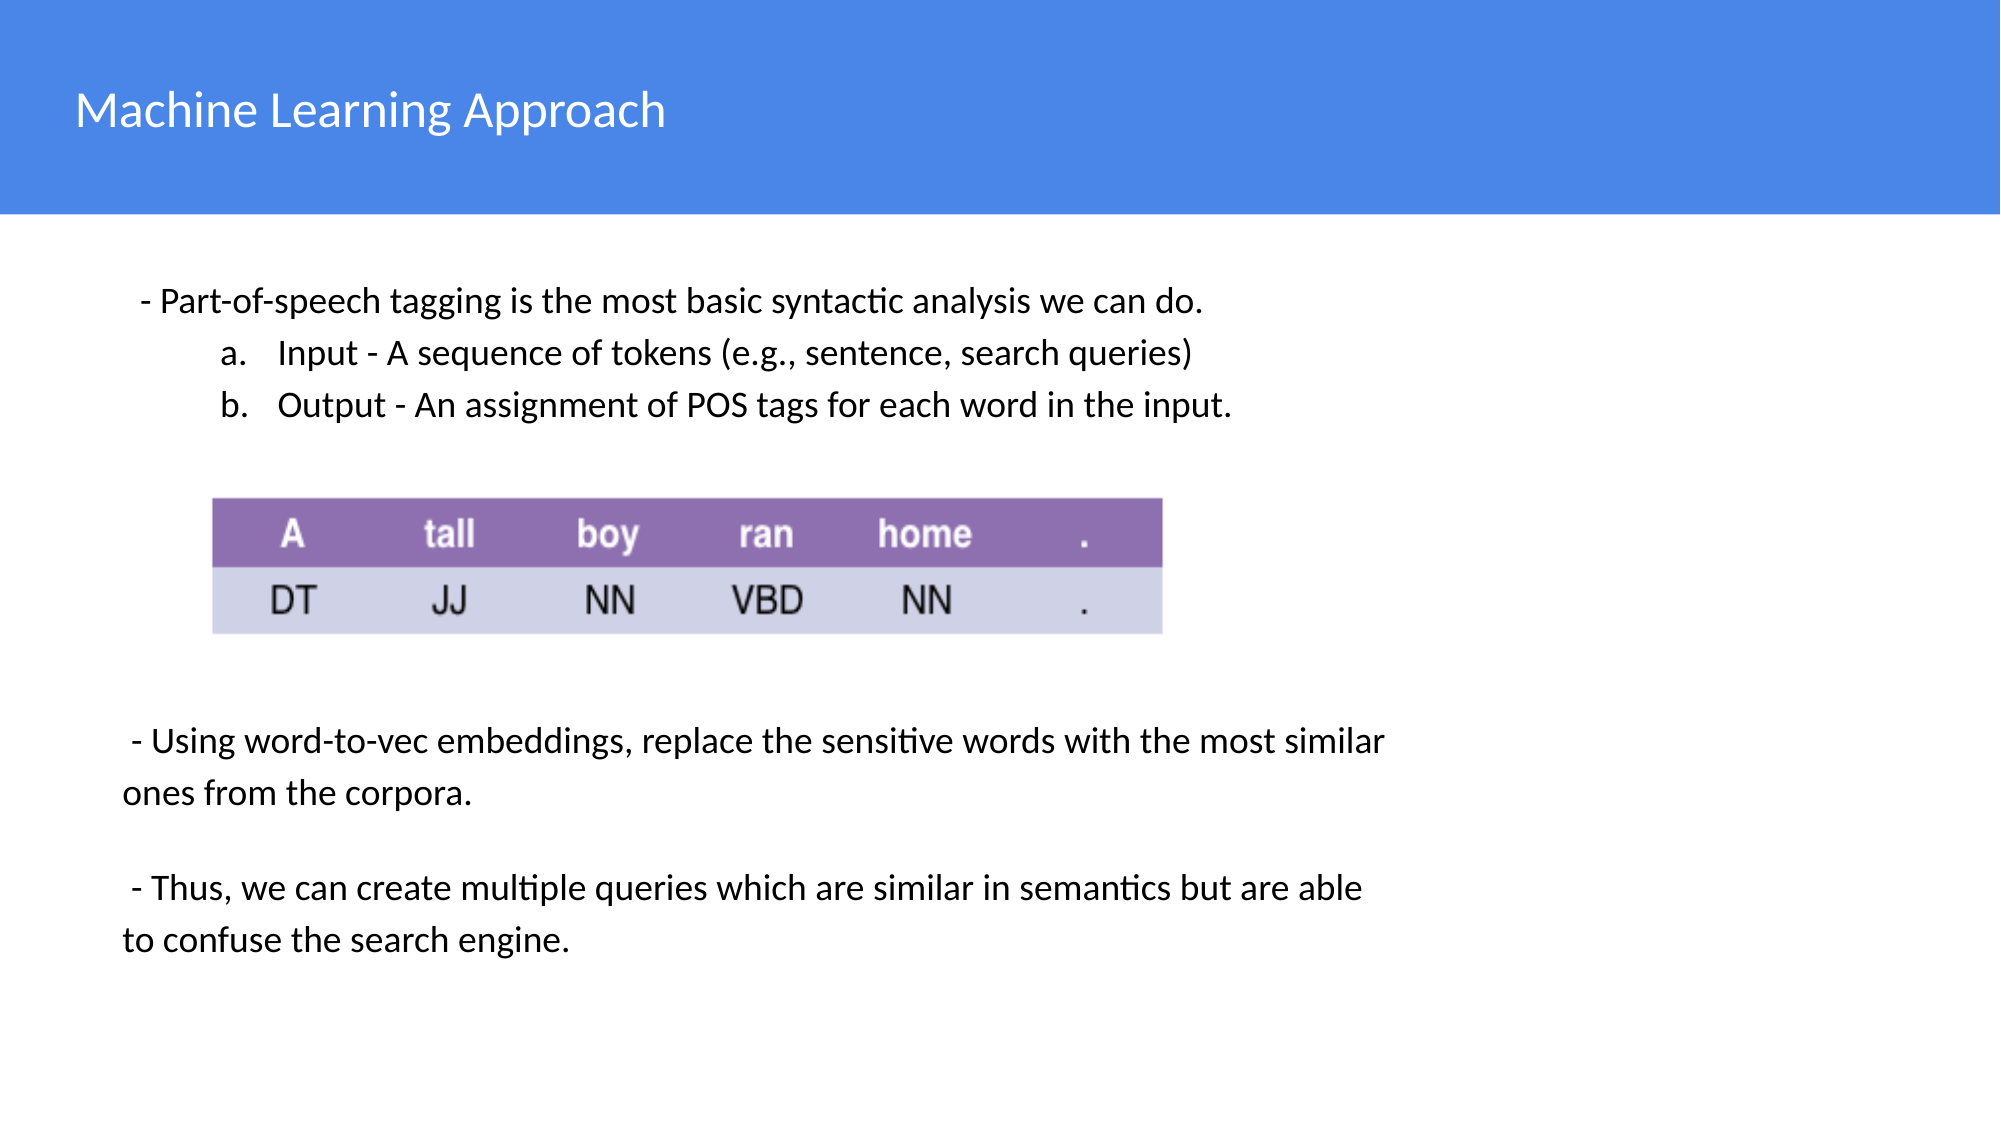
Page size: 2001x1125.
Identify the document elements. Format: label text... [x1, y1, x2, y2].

text_box [0, 0, 2000, 215]
text_box - Using word-to-vec embeddings, replace the sensitive words with the most similar ones from the corpora. [107, 701, 1417, 849]
text_box Machine Learning Approach [59, 68, 690, 147]
text_box - Thus, we can create multiple queries which are similar in semantics but are able to confuse the search engine. [107, 849, 1417, 1063]
list - Part-of-speech tagging is the most basic syntactic analysis we can do. Input - A sequence of tokens (e.g., sentence, search queries) Output - An assignment of POS tags for each word in the input. [107, 260, 1654, 438]
picture [199, 481, 1173, 659]
